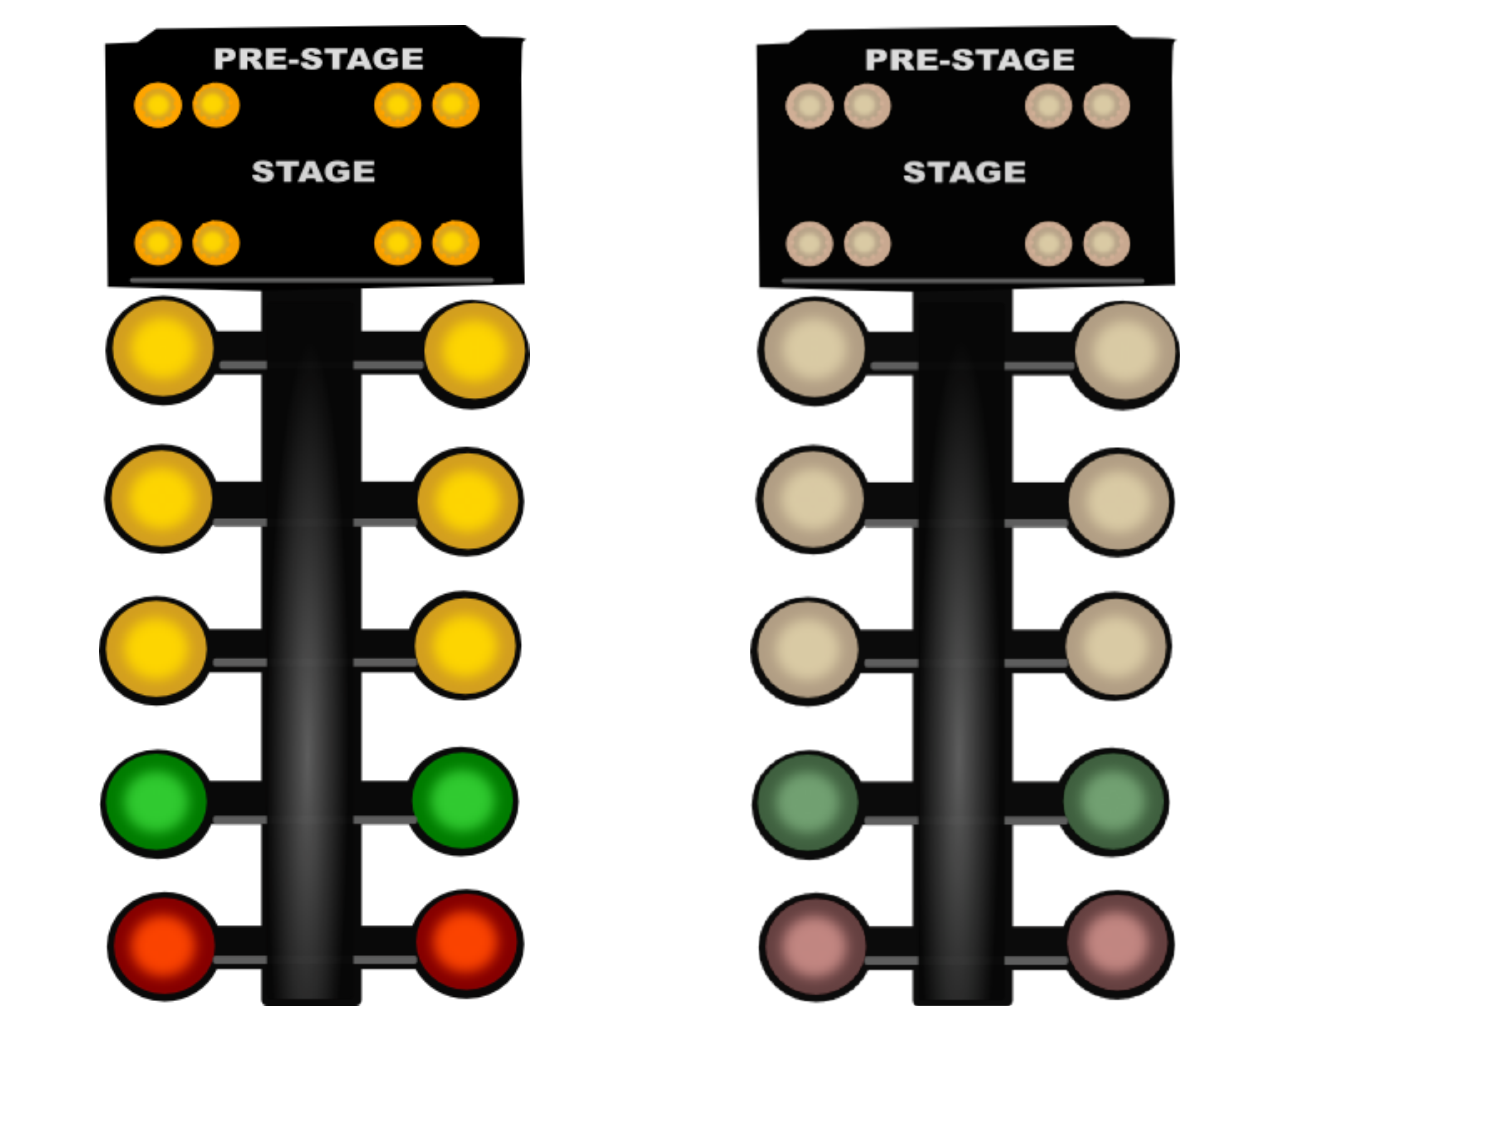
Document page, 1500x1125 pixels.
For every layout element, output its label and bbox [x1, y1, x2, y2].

picture [749, 25, 1181, 1007]
picture [99, 25, 530, 1007]
